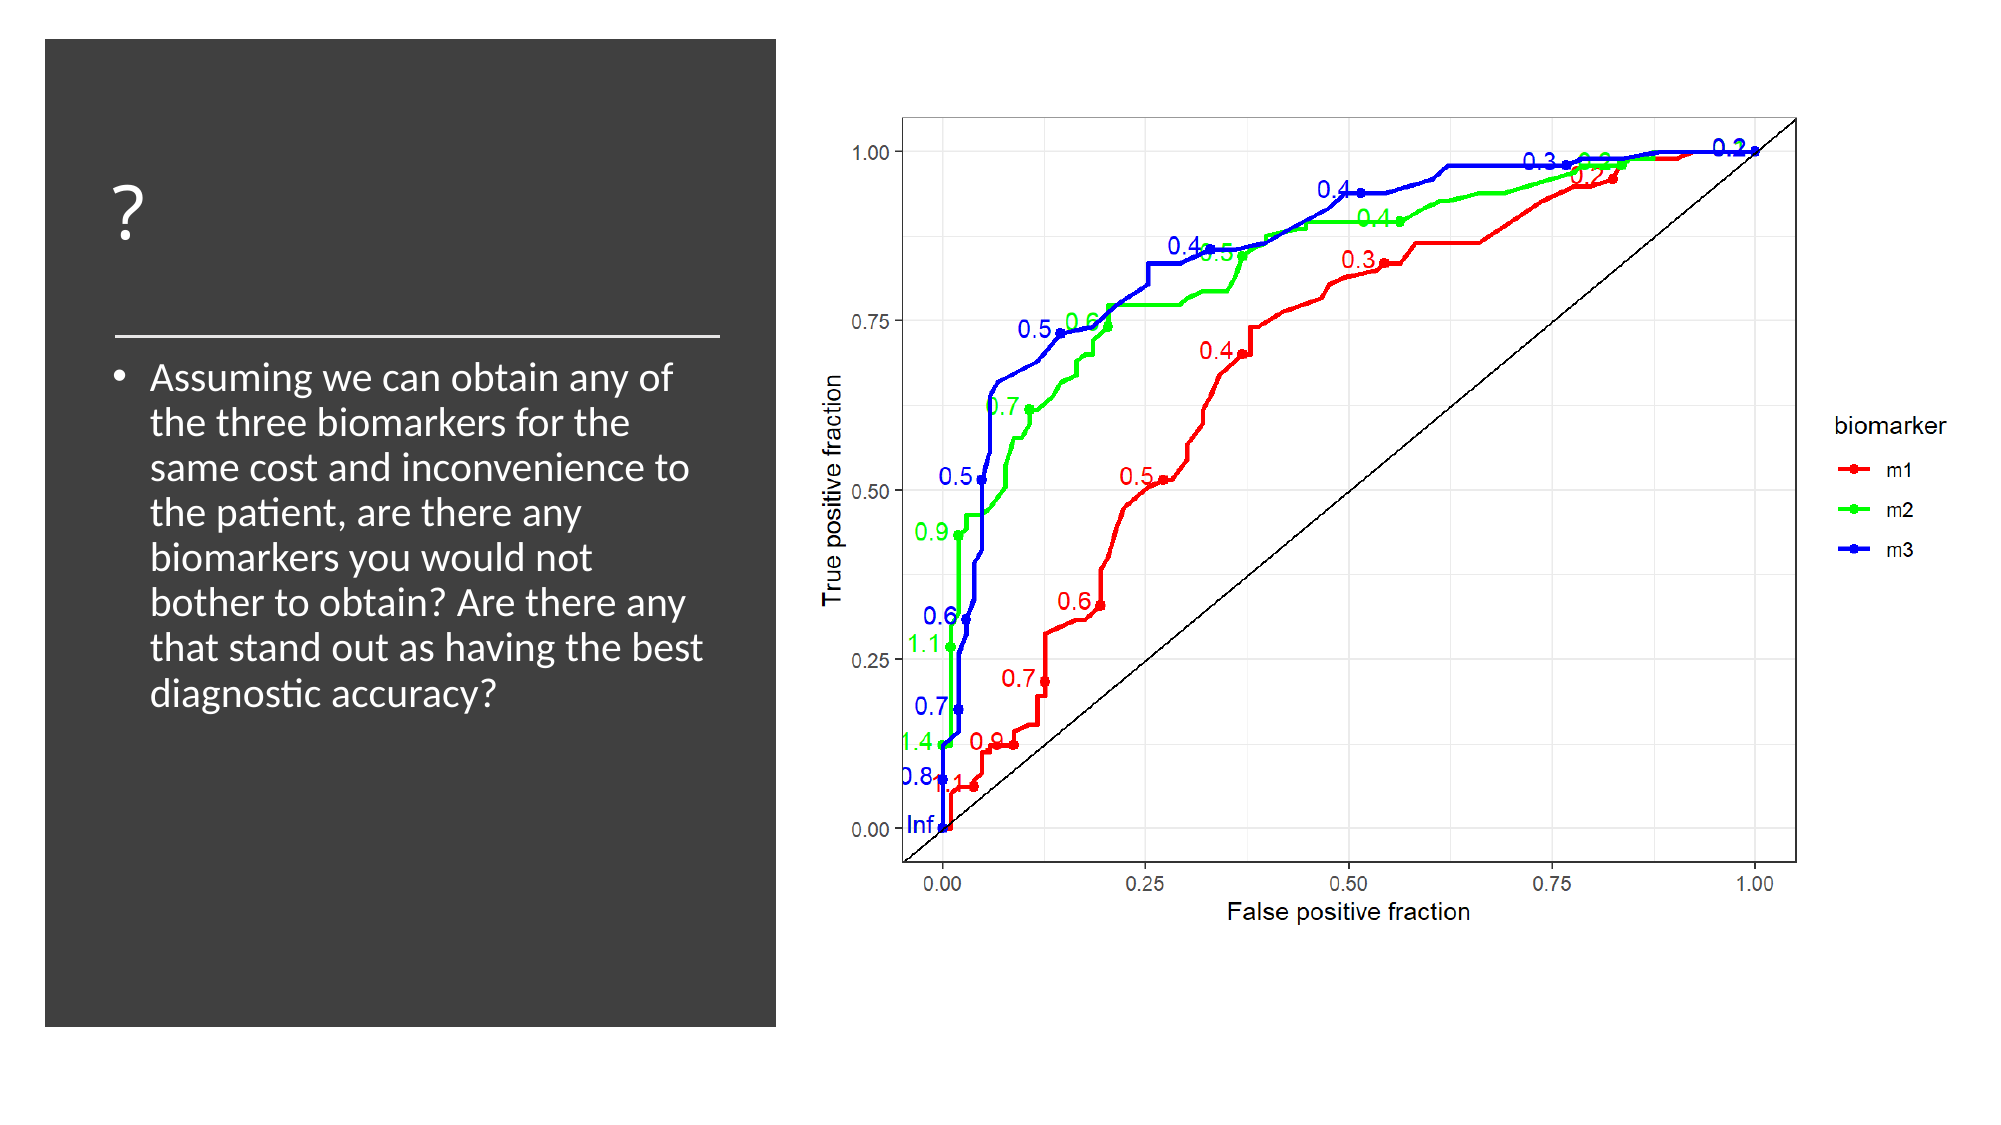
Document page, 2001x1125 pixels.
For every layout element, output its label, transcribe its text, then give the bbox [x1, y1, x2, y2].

title ? [97, 105, 725, 326]
text_box [54, 49, 767, 1018]
picture [808, 105, 1972, 937]
list Assuming we can obtain any of the three biomarkers for the same cost and inconvenience to the patient, are there any biomarkers you would not bother to obtain? Are there any that stand out as having the best diagnostic accuracy? [97, 348, 725, 967]
